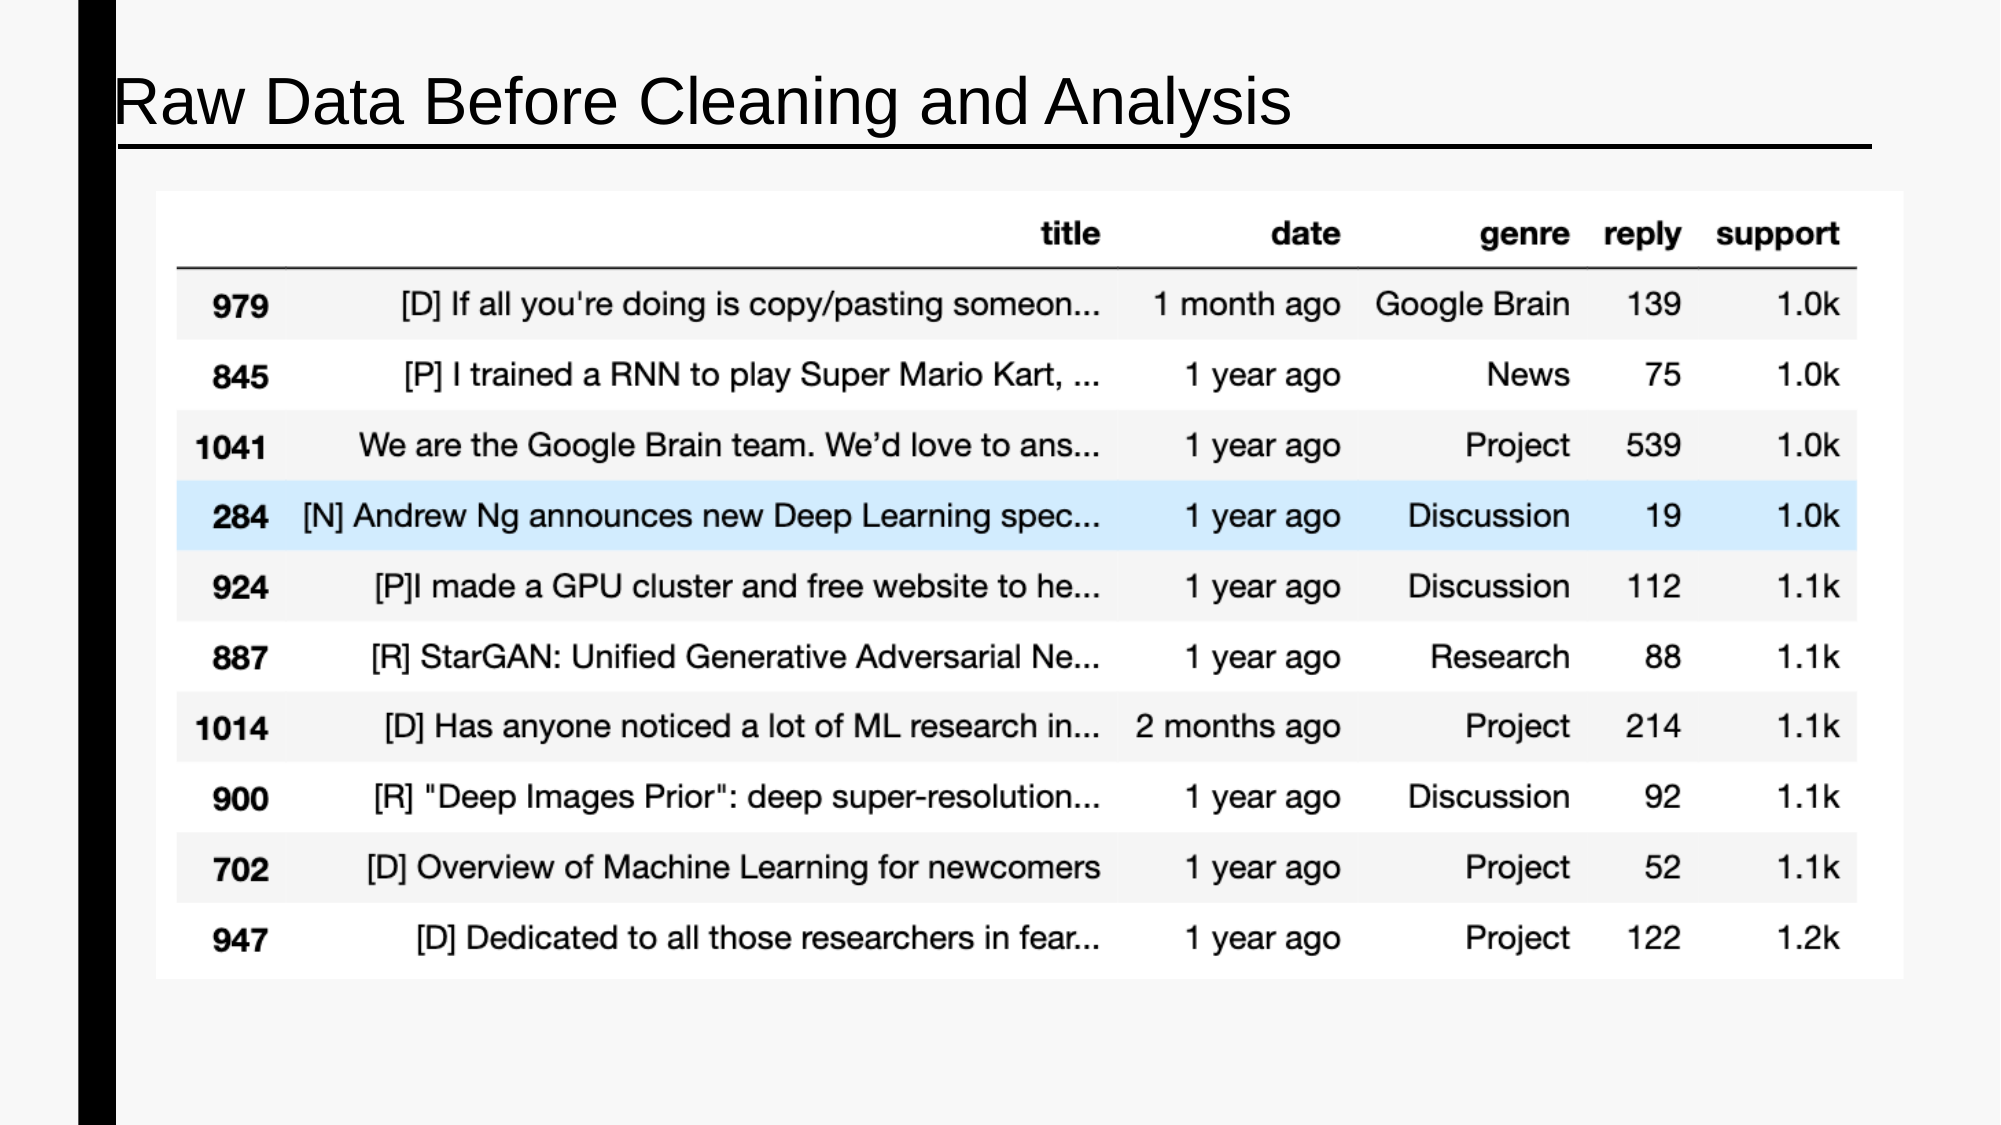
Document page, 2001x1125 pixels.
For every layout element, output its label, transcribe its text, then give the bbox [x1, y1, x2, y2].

text_box Raw Data Before Cleaning and Analysis [0, 50, 1442, 145]
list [155, 191, 1904, 979]
